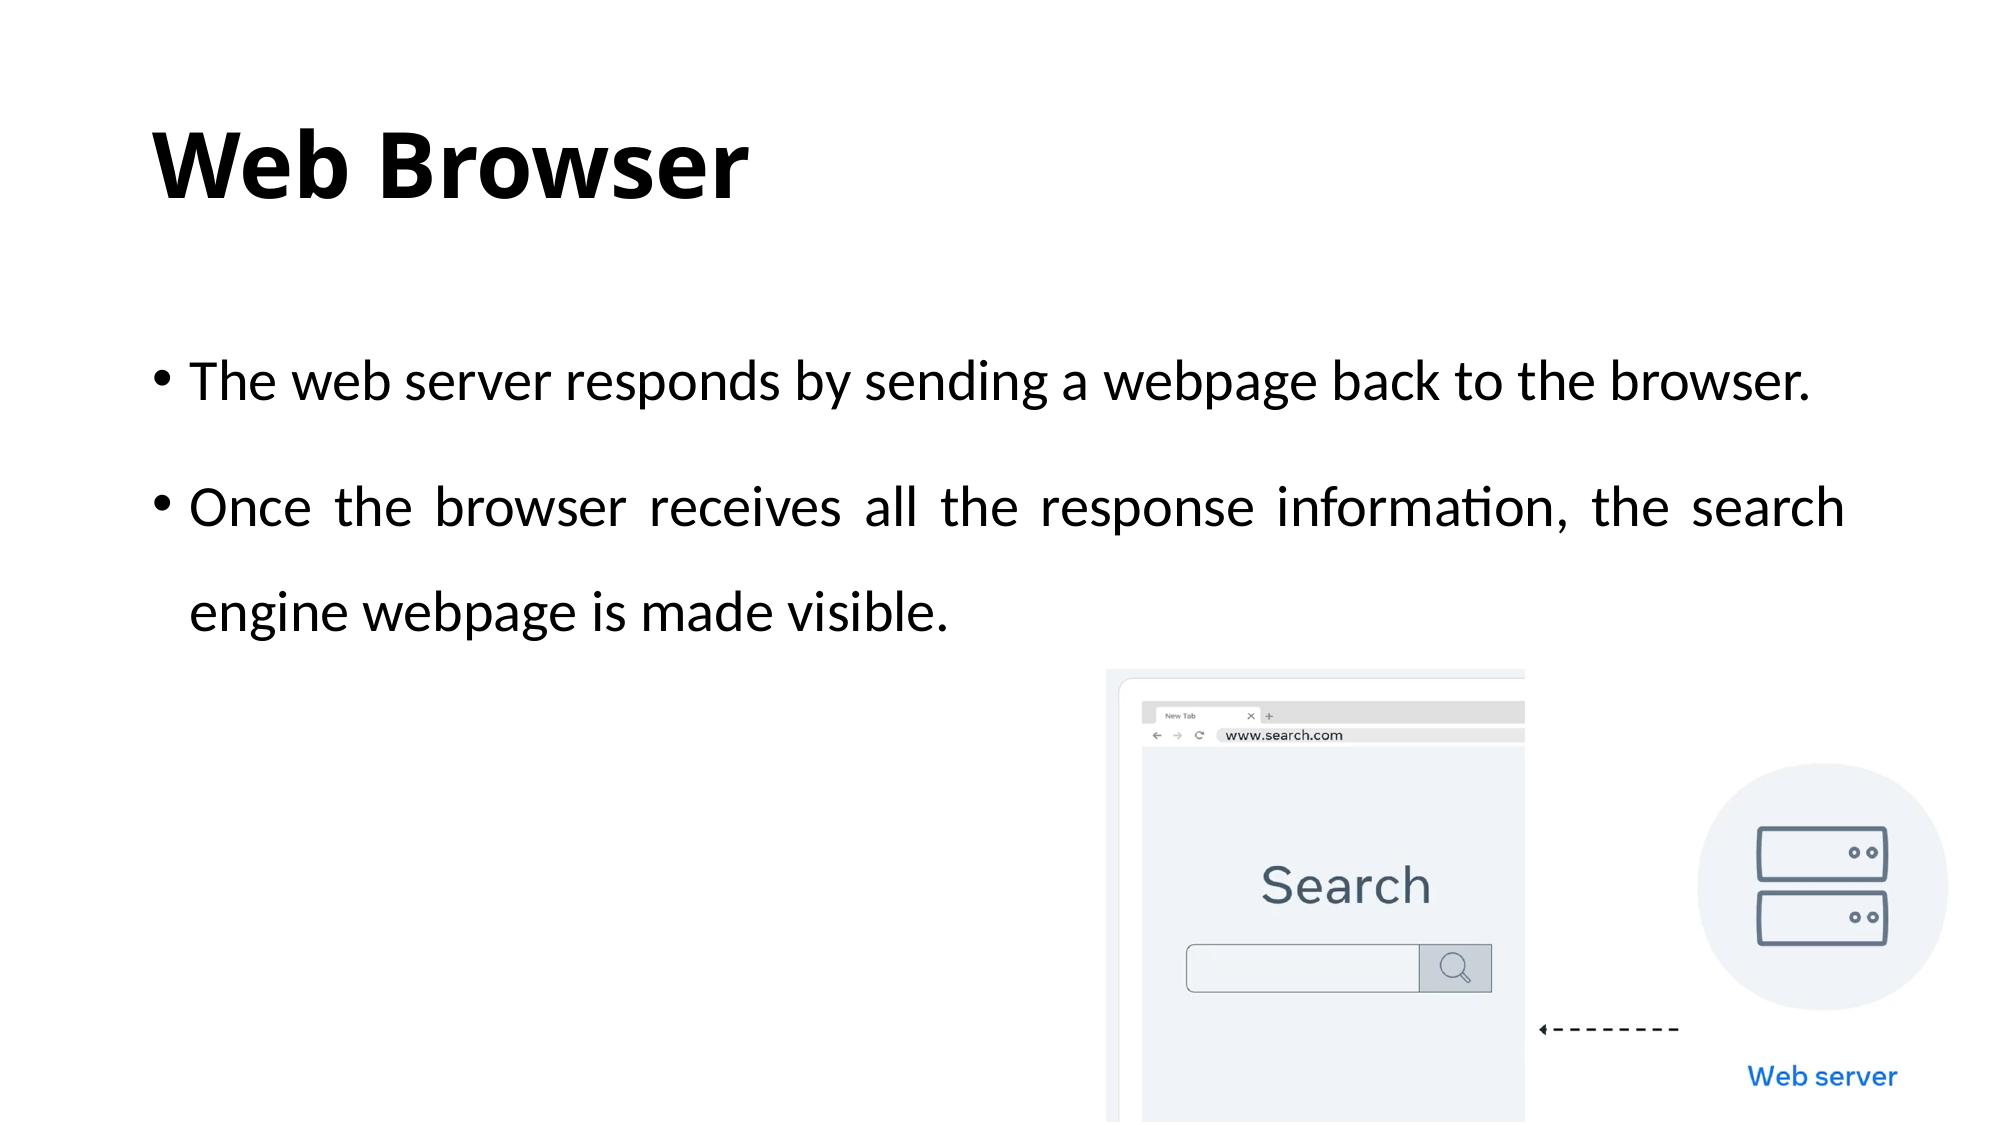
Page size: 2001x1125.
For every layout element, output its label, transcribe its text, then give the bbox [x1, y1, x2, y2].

title Web Browser [137, 59, 1863, 278]
picture [1106, 669, 1997, 1122]
list The web server responds by sending a webpage back to the browser. Once the browser receives all the response information, the search engine webpage is made visible. [137, 299, 1863, 1014]
